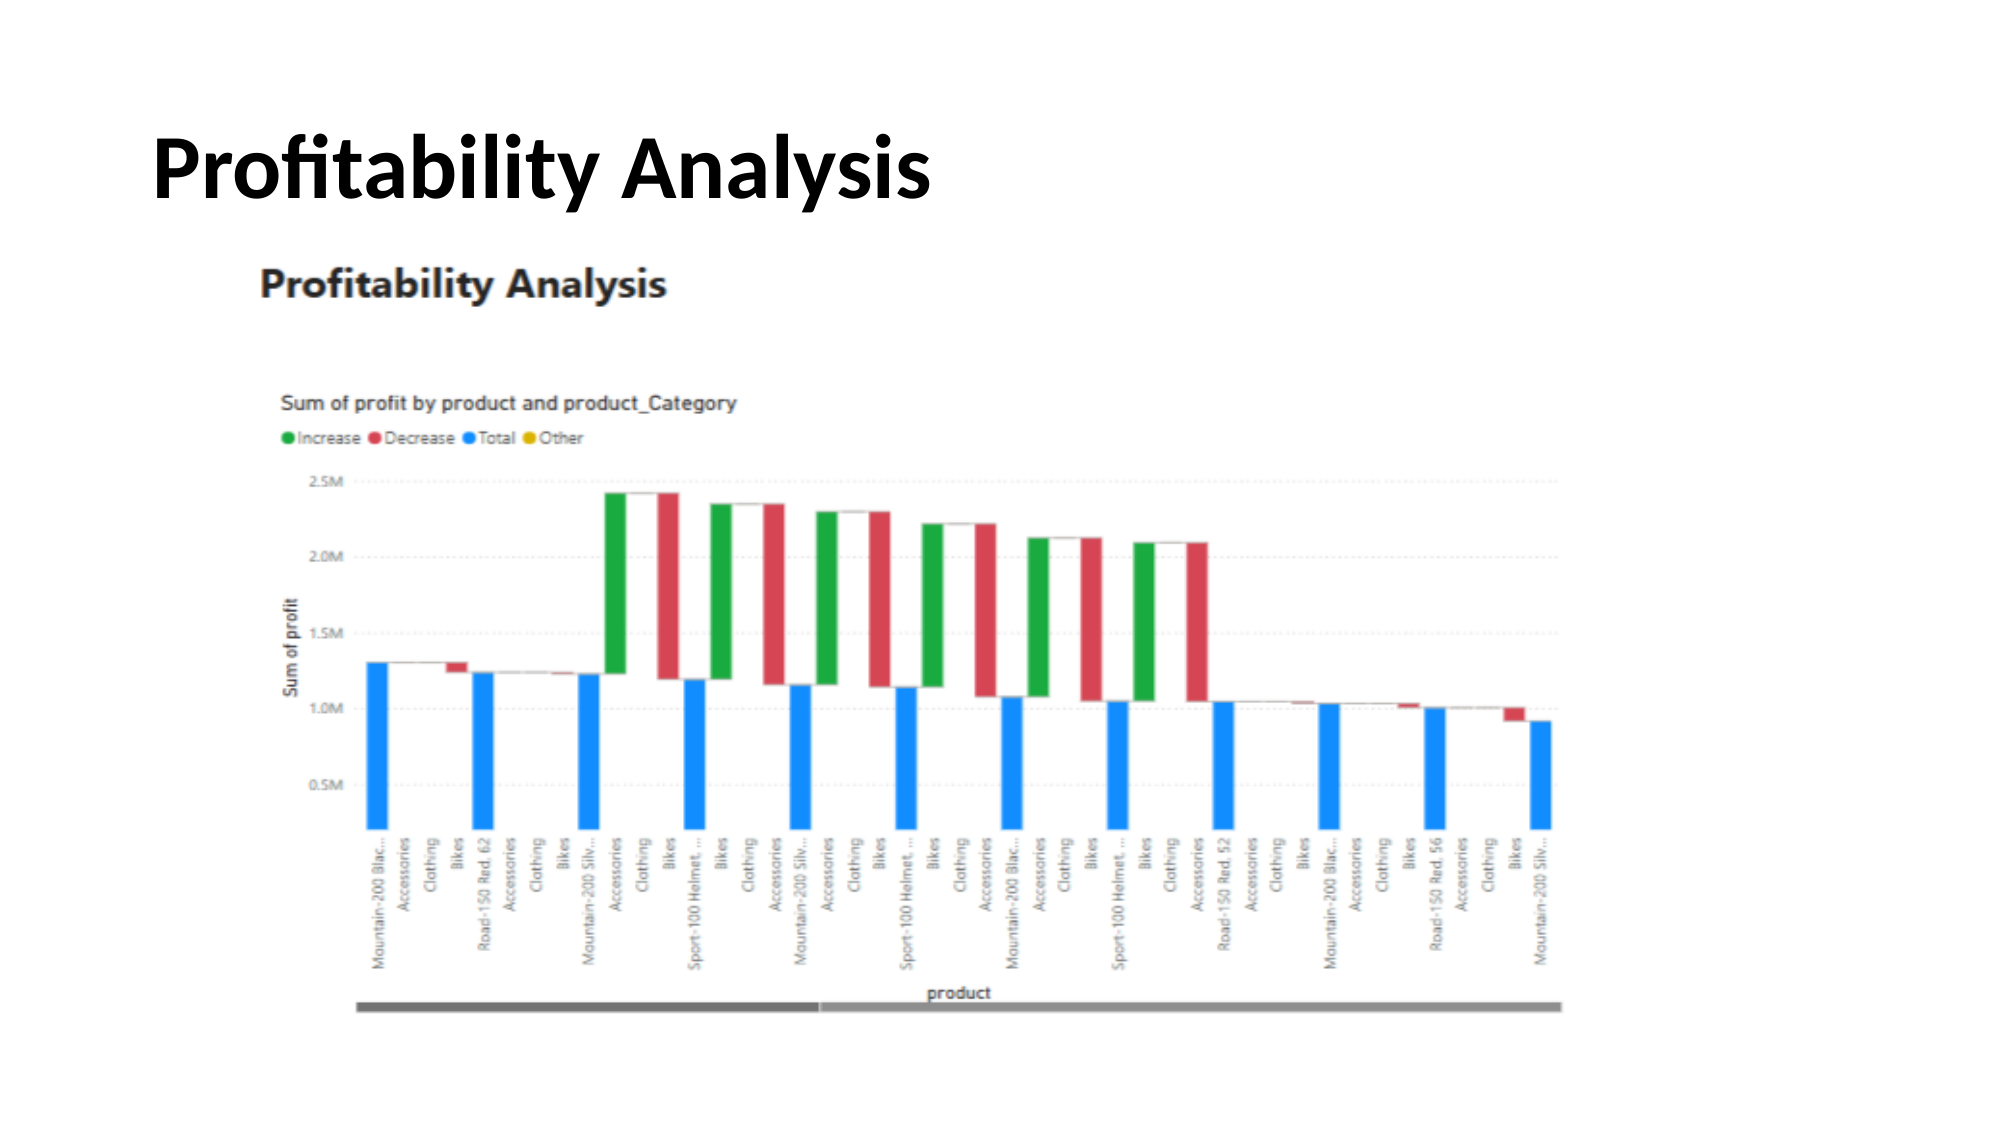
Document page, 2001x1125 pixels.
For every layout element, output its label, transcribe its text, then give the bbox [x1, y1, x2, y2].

title Profitability Analysis [137, 59, 1863, 278]
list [157, 231, 1767, 1067]
